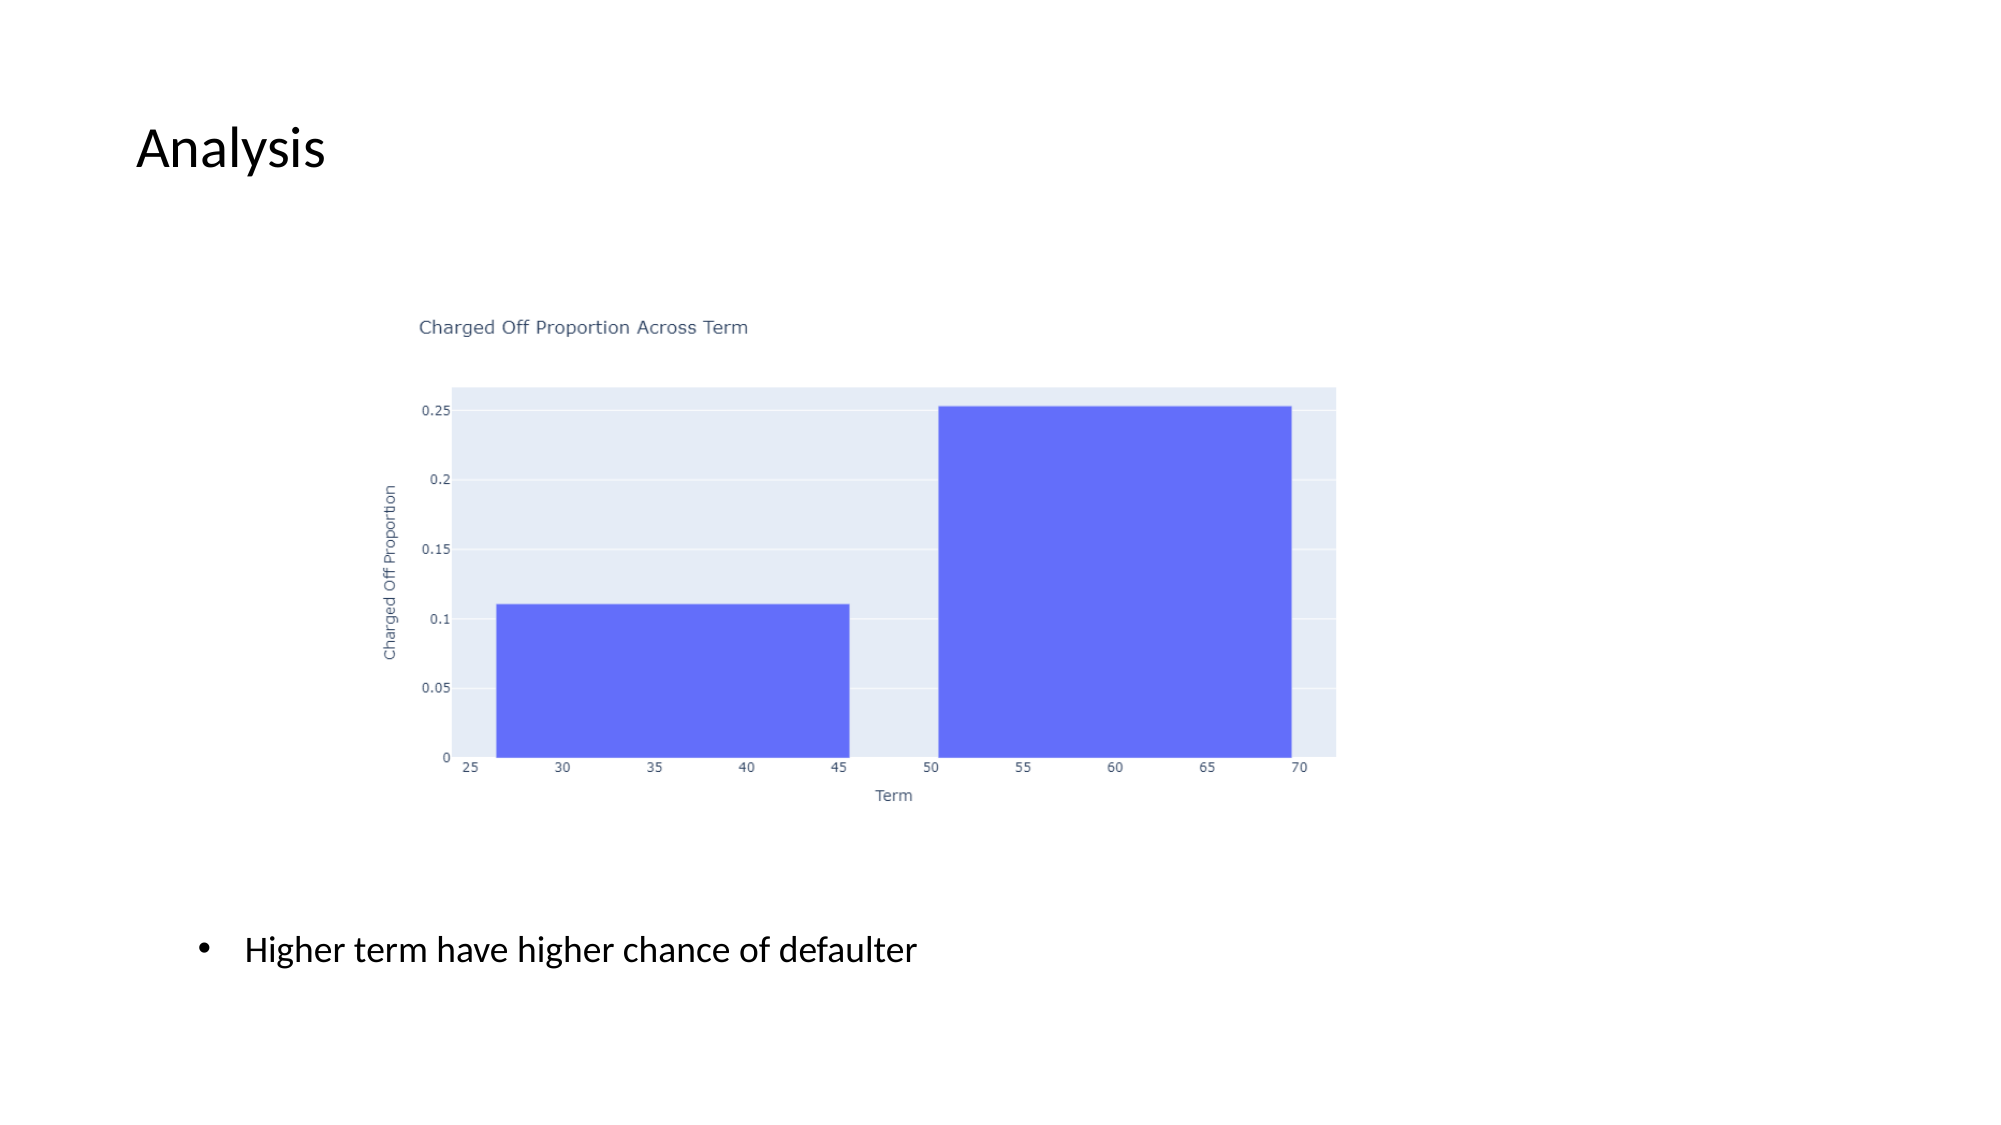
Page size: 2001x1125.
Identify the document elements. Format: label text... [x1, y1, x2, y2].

text_box Analysis [121, 101, 916, 187]
text_box Higher term have higher chance of defaulter [183, 917, 1893, 978]
picture [366, 280, 1421, 844]
